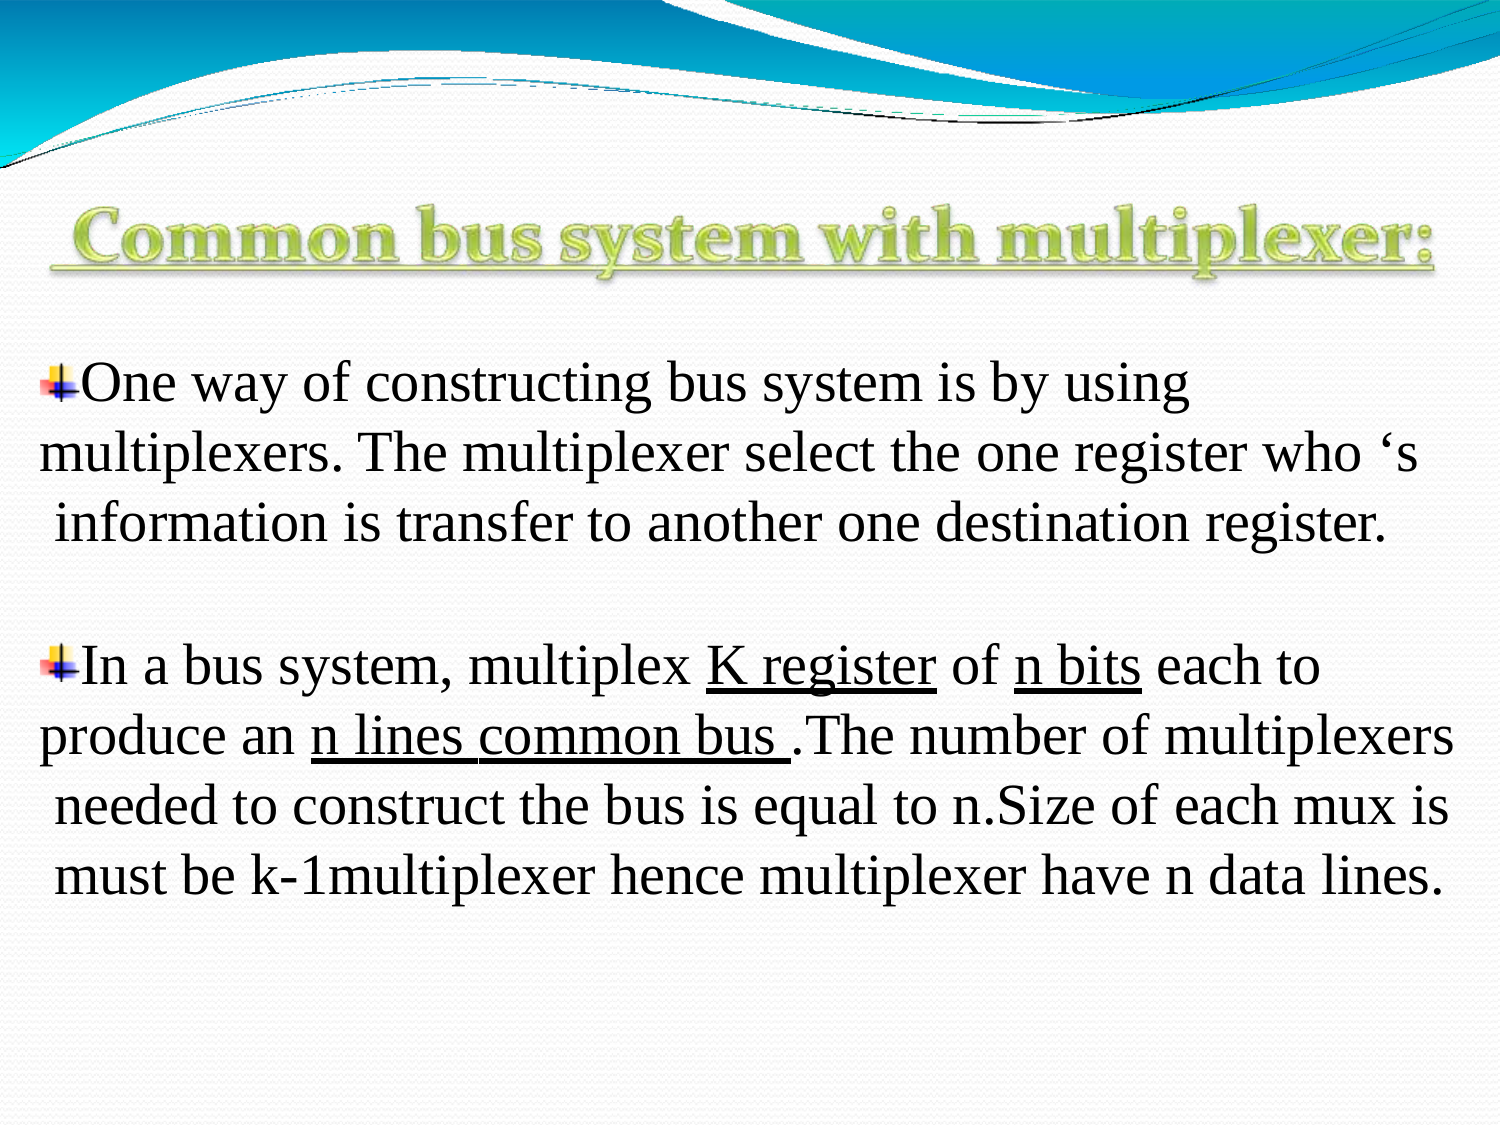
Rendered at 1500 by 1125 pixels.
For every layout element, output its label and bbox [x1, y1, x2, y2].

text_box [0, 0, 1500, 1125]
